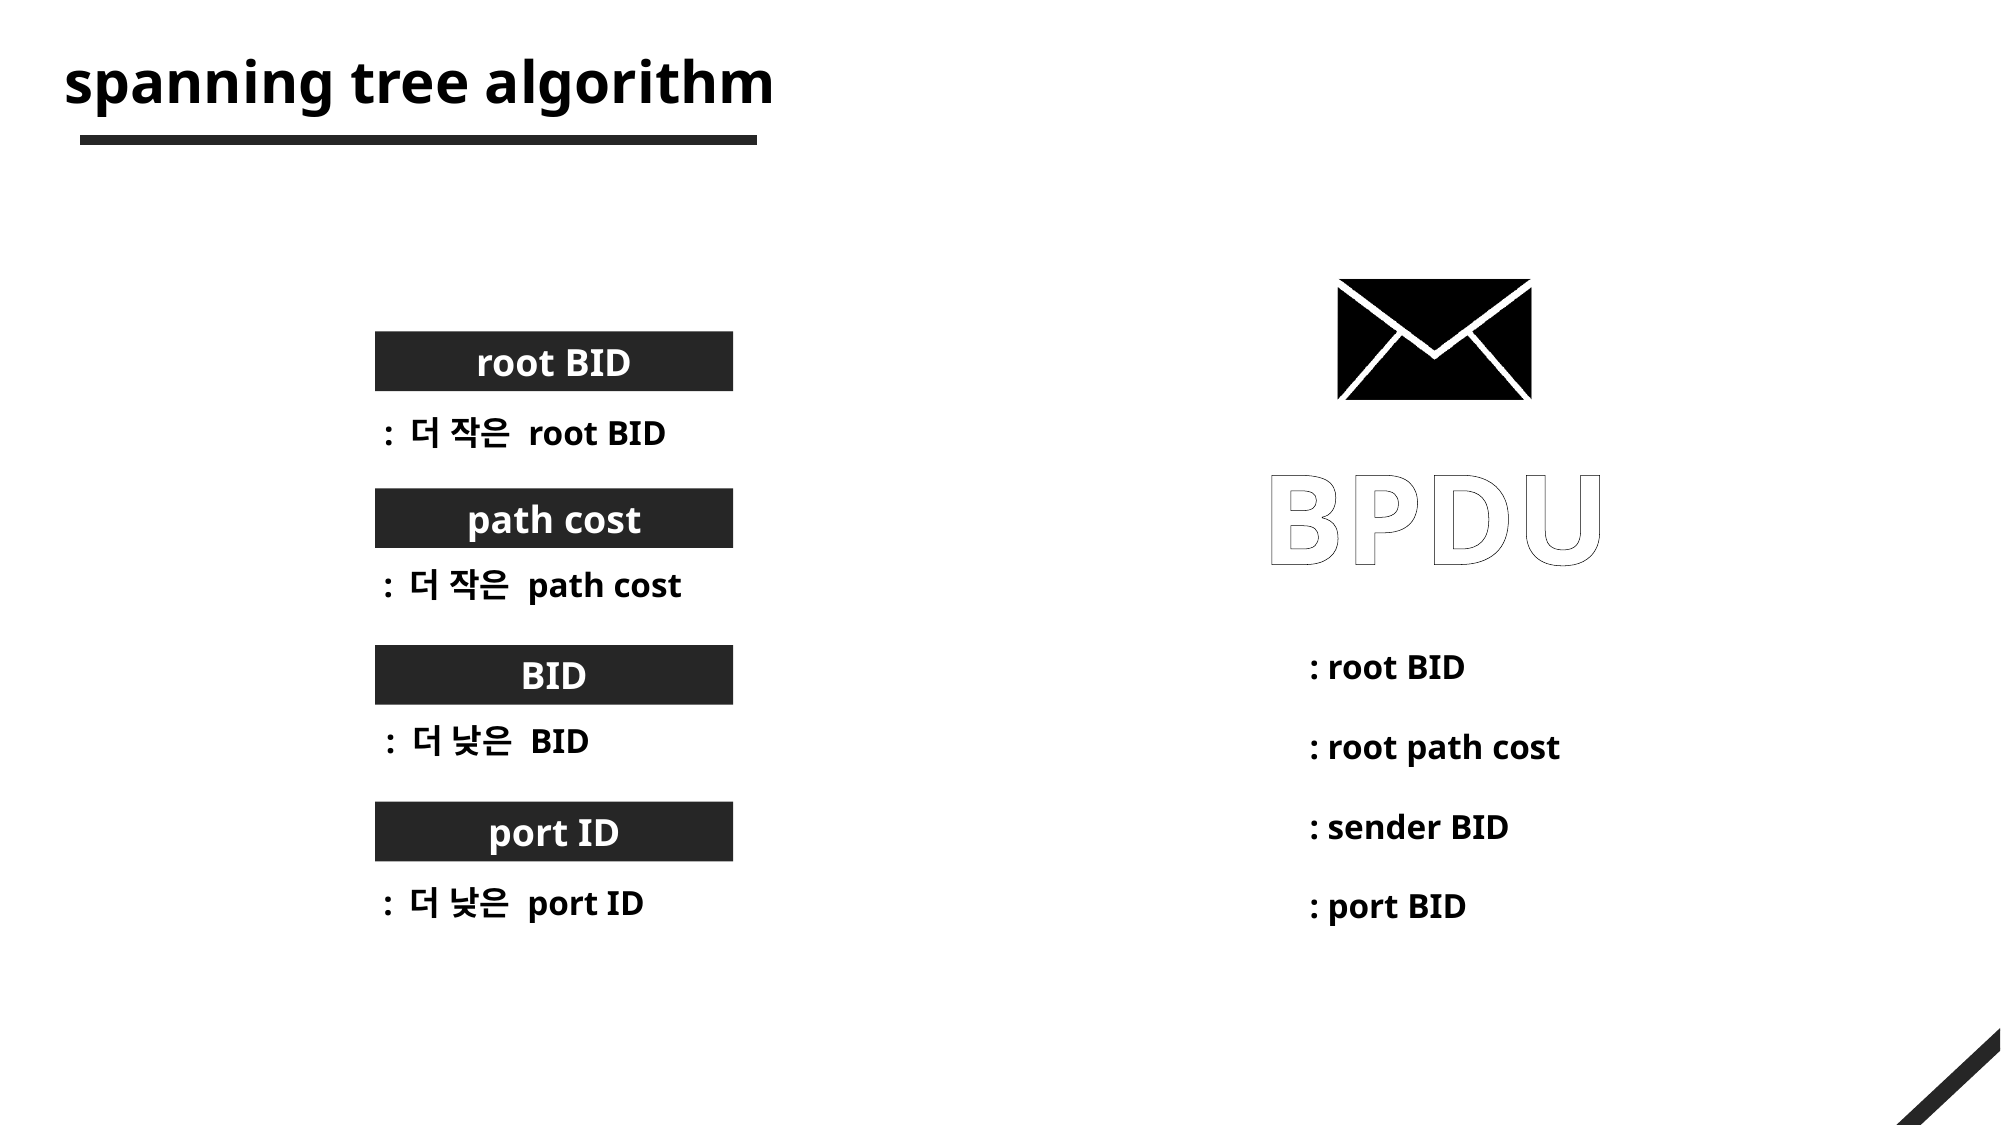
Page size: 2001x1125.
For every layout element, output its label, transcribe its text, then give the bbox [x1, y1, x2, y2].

text_box path cost [375, 488, 734, 548]
text_box port ID [375, 801, 734, 862]
text_box BPDU [1245, 432, 1625, 597]
text_box root BID [375, 331, 734, 392]
text_box [80, 135, 757, 145]
text_box BID [375, 645, 734, 705]
text_box : 더 작은 path cost [368, 556, 706, 612]
picture [1327, 231, 1543, 448]
text_box : 더 낮은 port ID [368, 874, 660, 929]
text_box : 더 작은 root BID [369, 404, 682, 460]
text_box spanning tree algorithm [50, 37, 791, 123]
text_box : 더 낮은 BID [371, 712, 605, 768]
text_box : root BID : root path cost : sender BID : port BID [1294, 598, 1576, 933]
